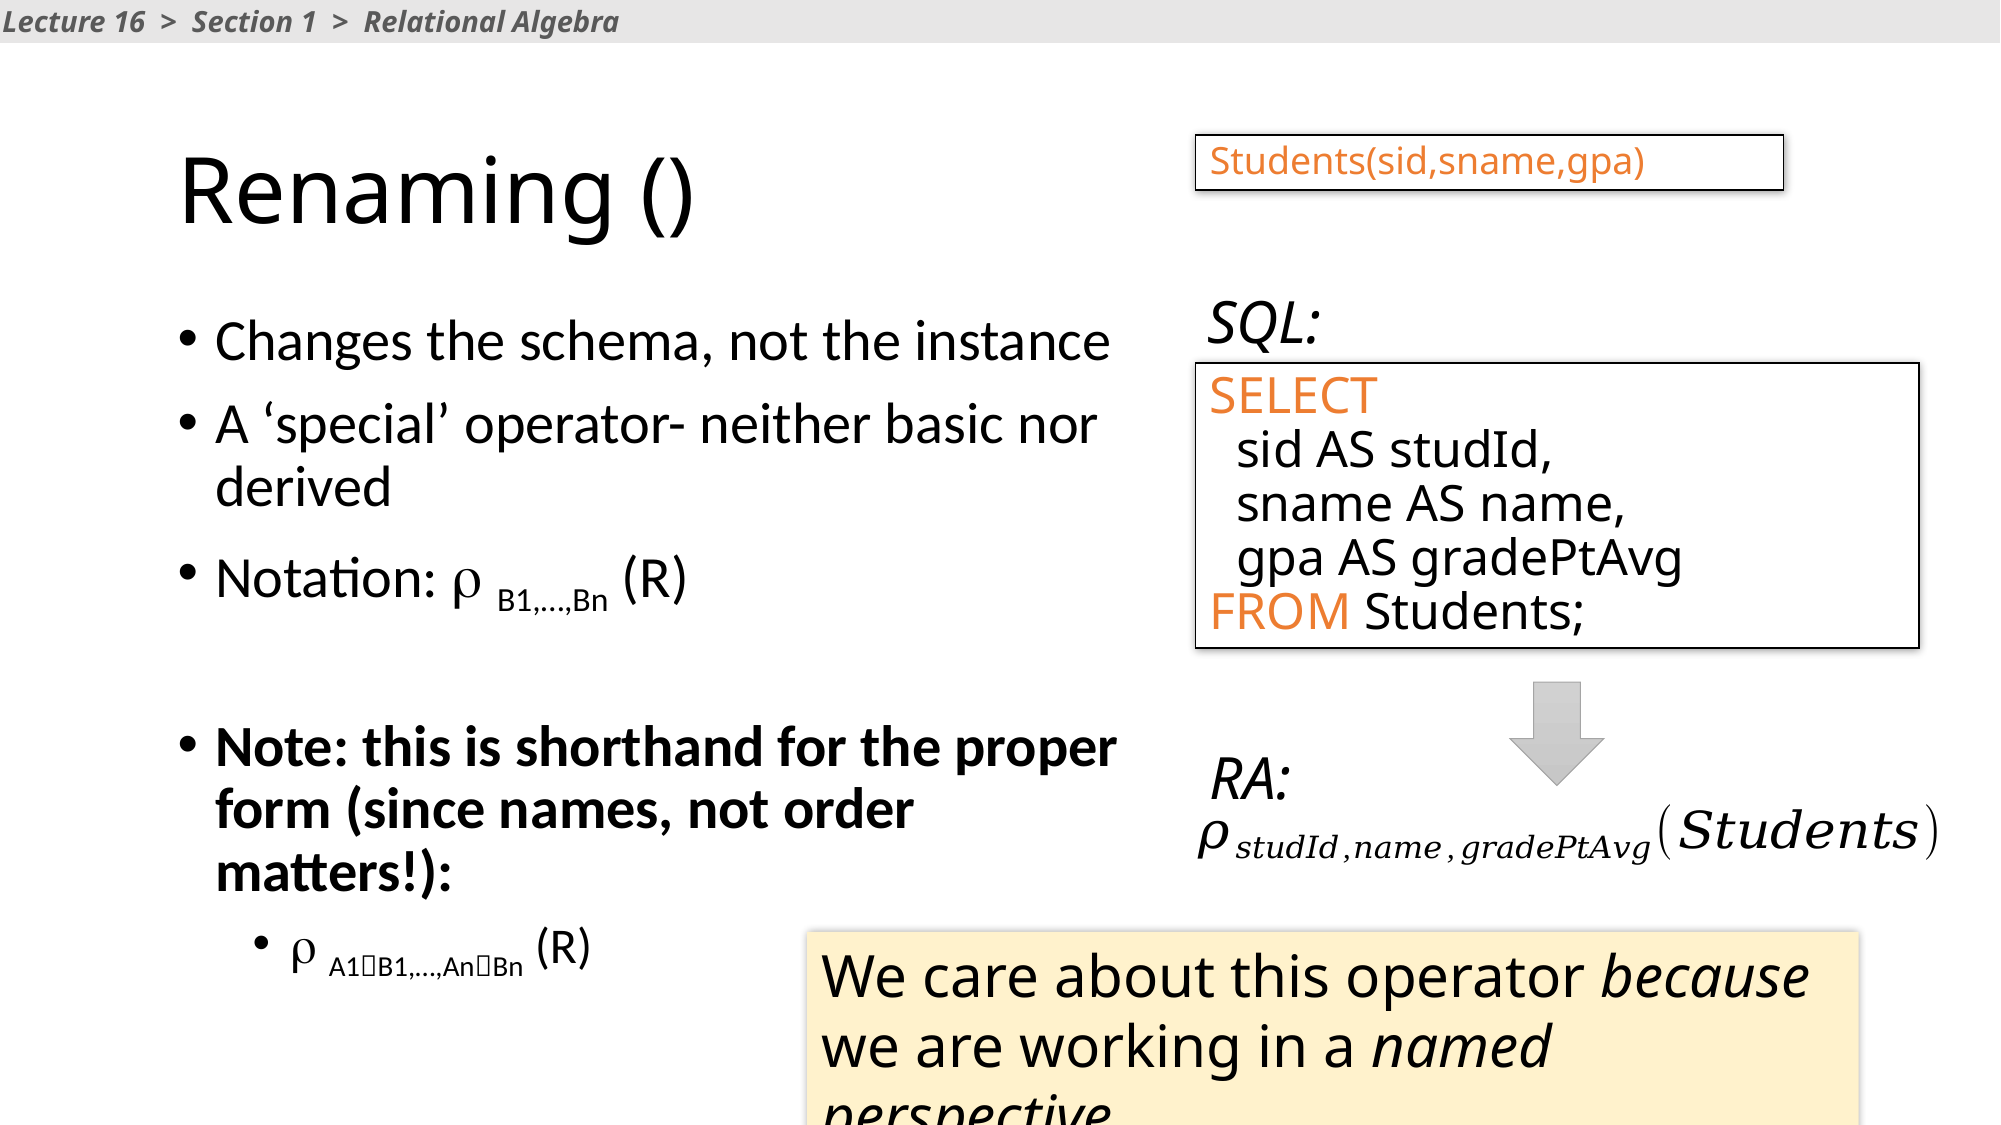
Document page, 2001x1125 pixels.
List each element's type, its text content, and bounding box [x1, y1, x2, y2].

text_box SELECT sid AS studId, sname AS name, gpa AS gradePtAvg FROM Students; [1195, 363, 1919, 648]
text_box We care about this operator because we are working in a named perspective [807, 931, 1859, 1125]
text_box Students(sid,sname,gpa) [1195, 135, 1784, 191]
text_box [1508, 681, 1606, 787]
text_box RA: [1195, 733, 1306, 819]
list Changes the schema, not the instance A ‘special’ operator- neither basic nor derived Notation: r B1,…,Bn (R) Note: this is shorthand for the proper form (since names, not order matters!): r A1B1,…,AnBn (R) [162, 302, 1142, 1028]
text_box SQL: [1192, 277, 1337, 363]
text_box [0, 0, 2000, 47]
